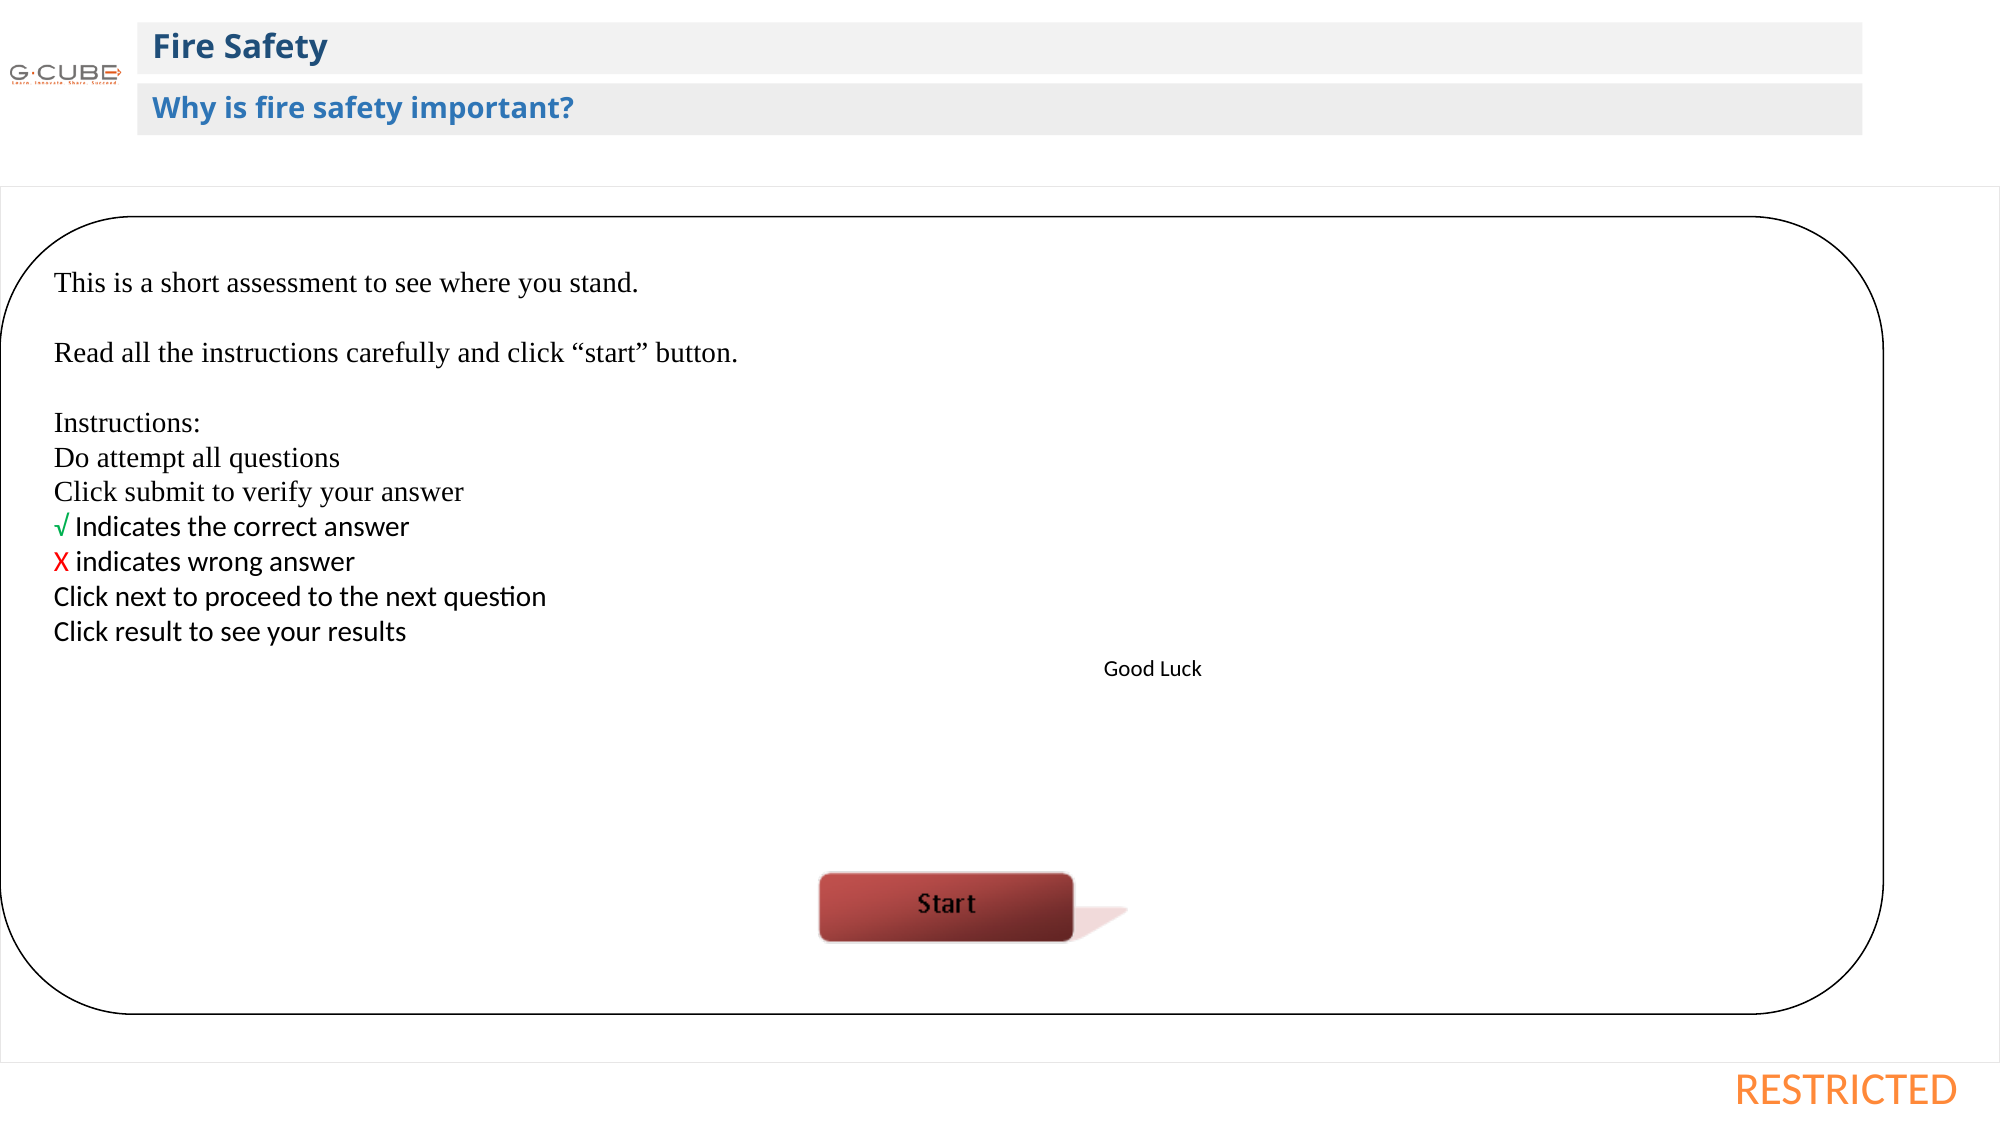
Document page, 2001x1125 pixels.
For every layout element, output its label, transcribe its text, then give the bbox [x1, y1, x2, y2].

text_box This is a short assessment to see where you stand. Read all the instructions carefully and click “start” button. Instructions: Do attempt all questions Click submit to verify your answer √ Indicates the correct answer X indicates wrong answer Click next to proceed to the next question Click result to see your results Good Luck [0, 216, 1884, 1015]
picture [9, 13, 122, 126]
text_box Fire Safety [137, 22, 1863, 75]
text_box [0, 186, 2000, 1063]
picture [817, 870, 1131, 945]
text_box Why is fire safety important? [137, 83, 1863, 136]
